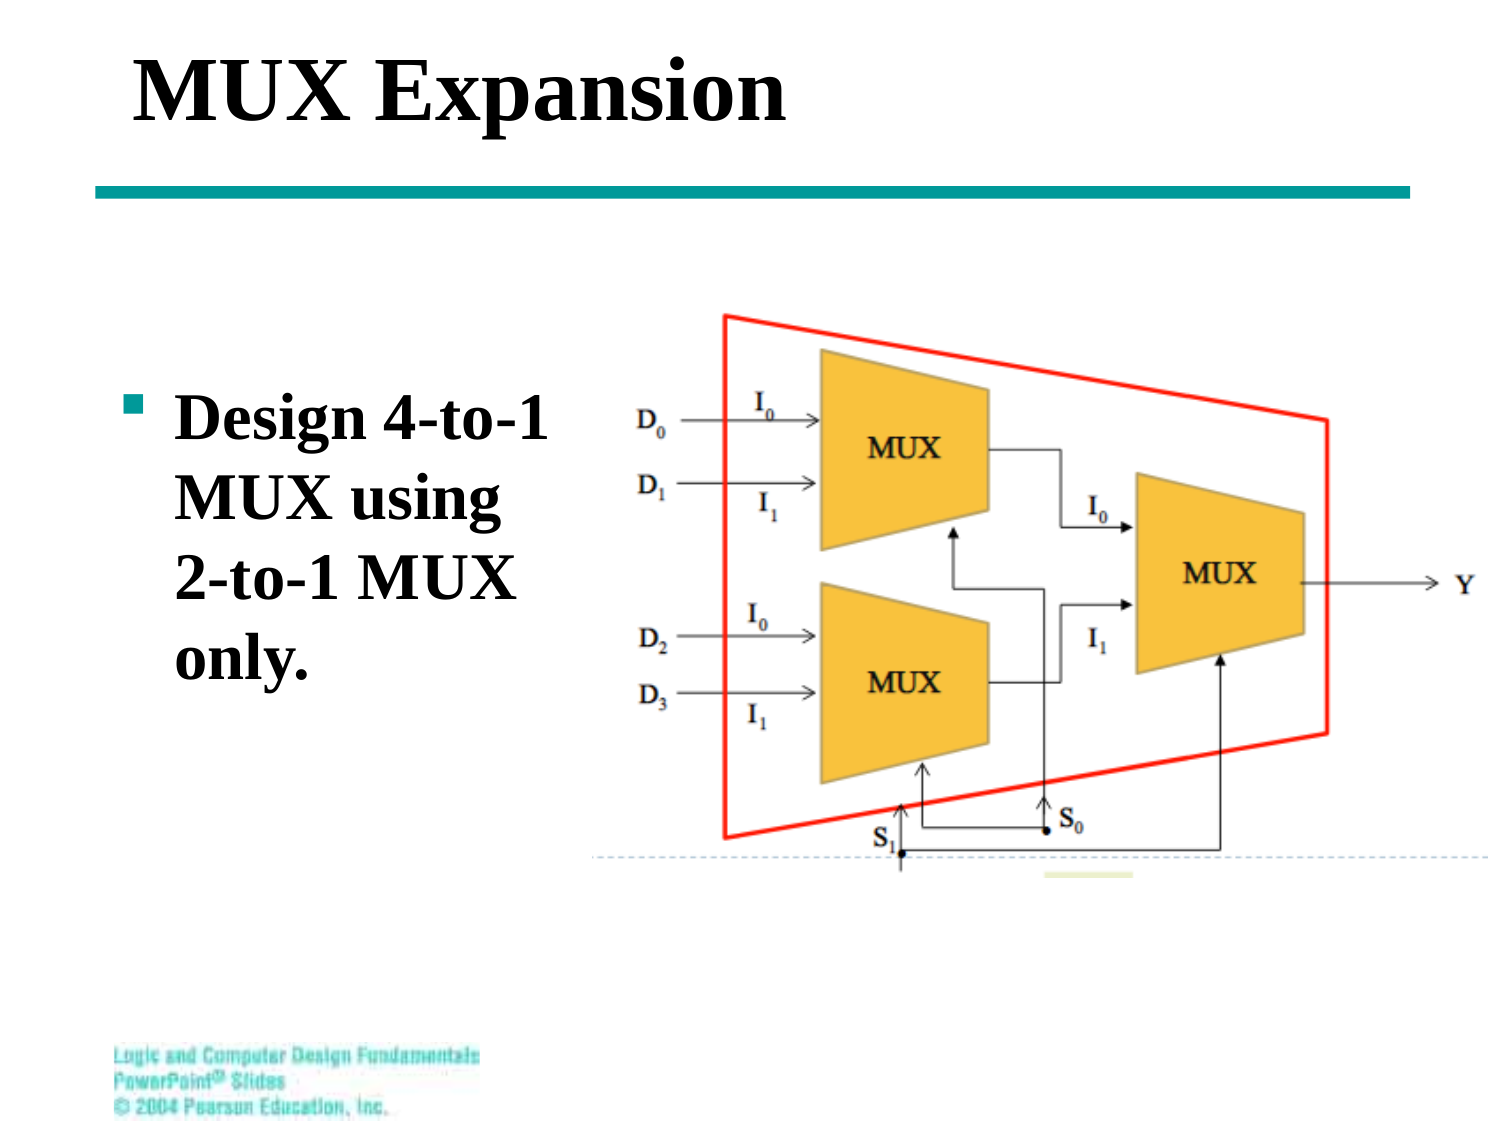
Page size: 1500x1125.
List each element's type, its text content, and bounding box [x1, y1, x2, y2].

picture [592, 296, 1488, 878]
list Design 4-to-1 MUX using 2-to-1 MUX only. [102, 364, 585, 901]
title MUX Expansion [117, 0, 1393, 168]
picture [113, 1042, 480, 1121]
